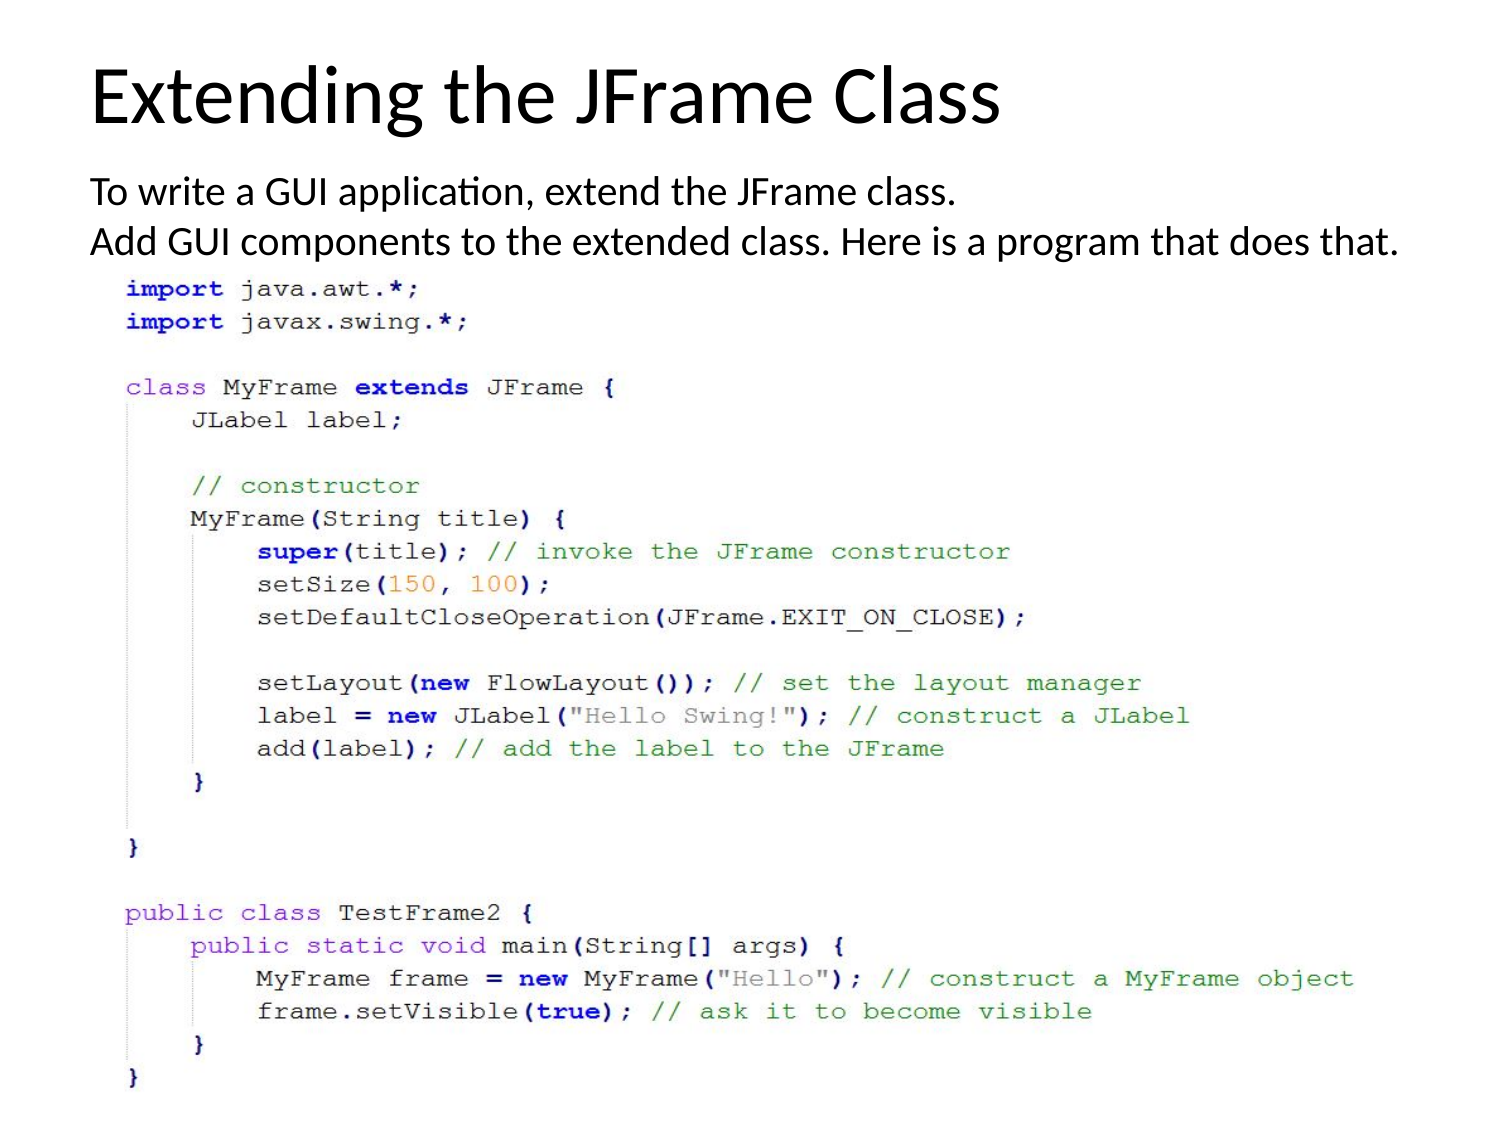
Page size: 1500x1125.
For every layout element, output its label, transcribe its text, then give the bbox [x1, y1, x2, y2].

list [124, 274, 1363, 1095]
title Extending the JFrame Class [75, 24, 1425, 155]
text_box To write a GUI application, extend the JFrame class. Add GUI components to the extended class. Here is a program that does that. [74, 156, 1438, 272]
